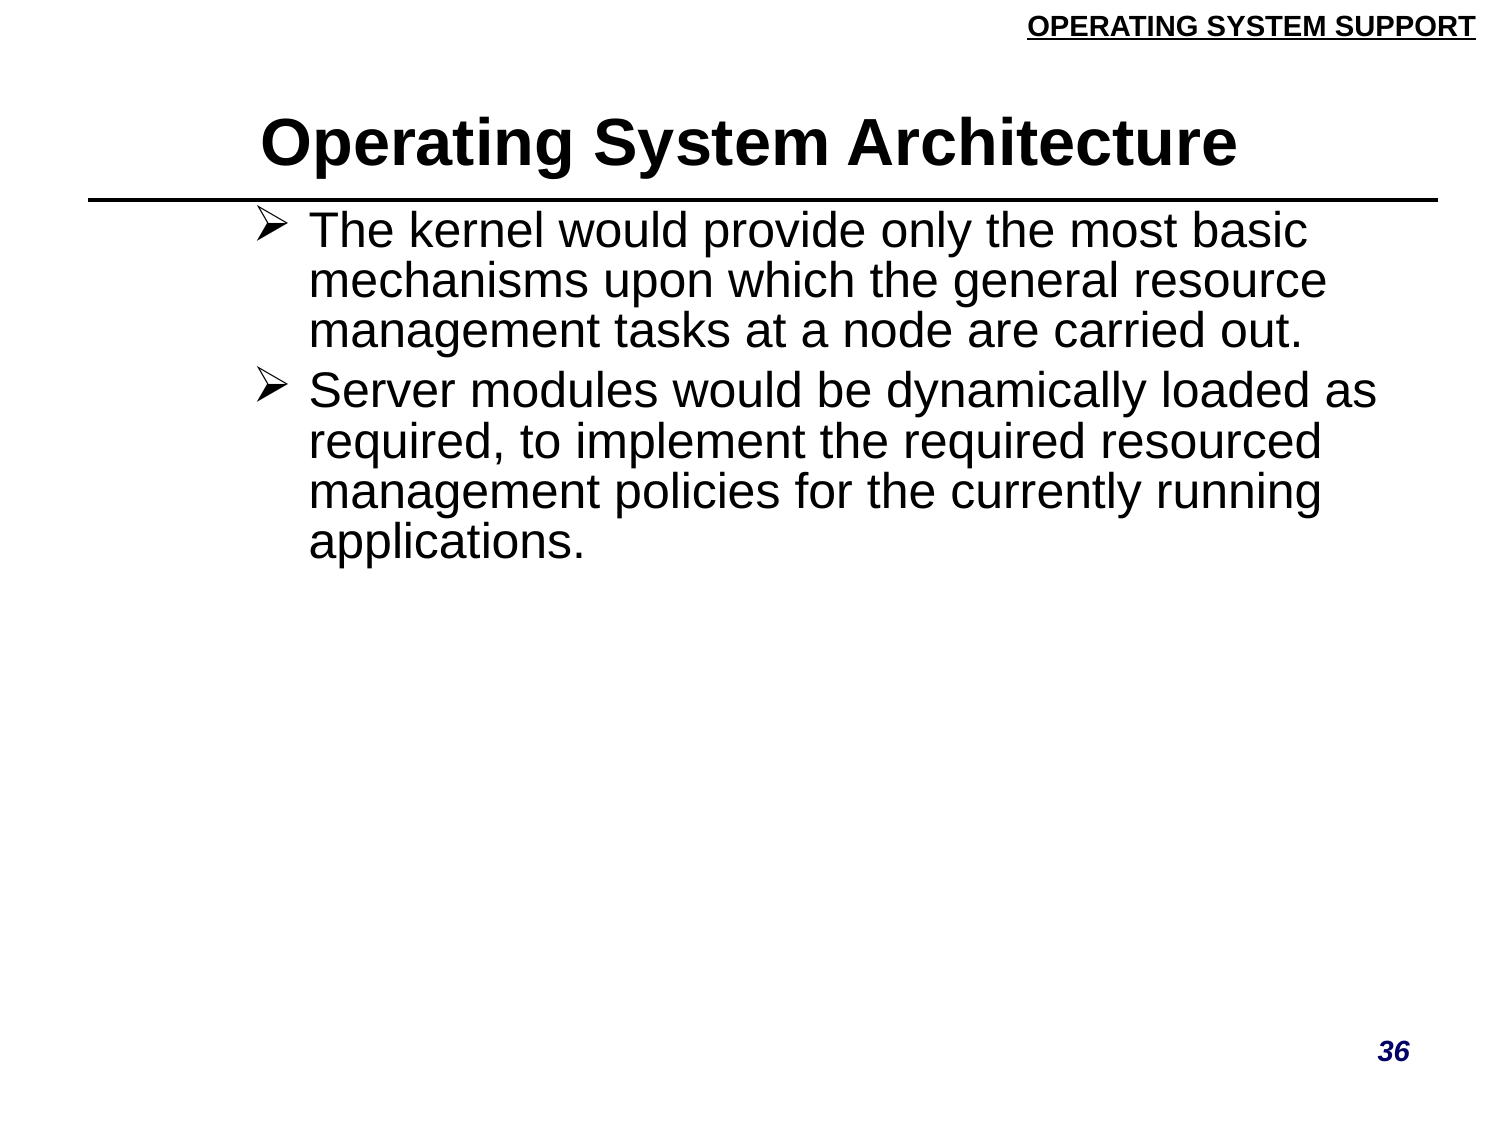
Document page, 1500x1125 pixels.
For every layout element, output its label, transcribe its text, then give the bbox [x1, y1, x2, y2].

table_header The kernel would provide only the most basic mechanisms upon which the general resource management tasks at a node are carried out. Server modules would be dynamically loaded as required, to implement the required resourced management policies for the currently running applications. [88, 202, 1438, 1013]
title Operating System Architecture [75, 37, 1425, 241]
slide_number 36 [1074, 1024, 1426, 1103]
